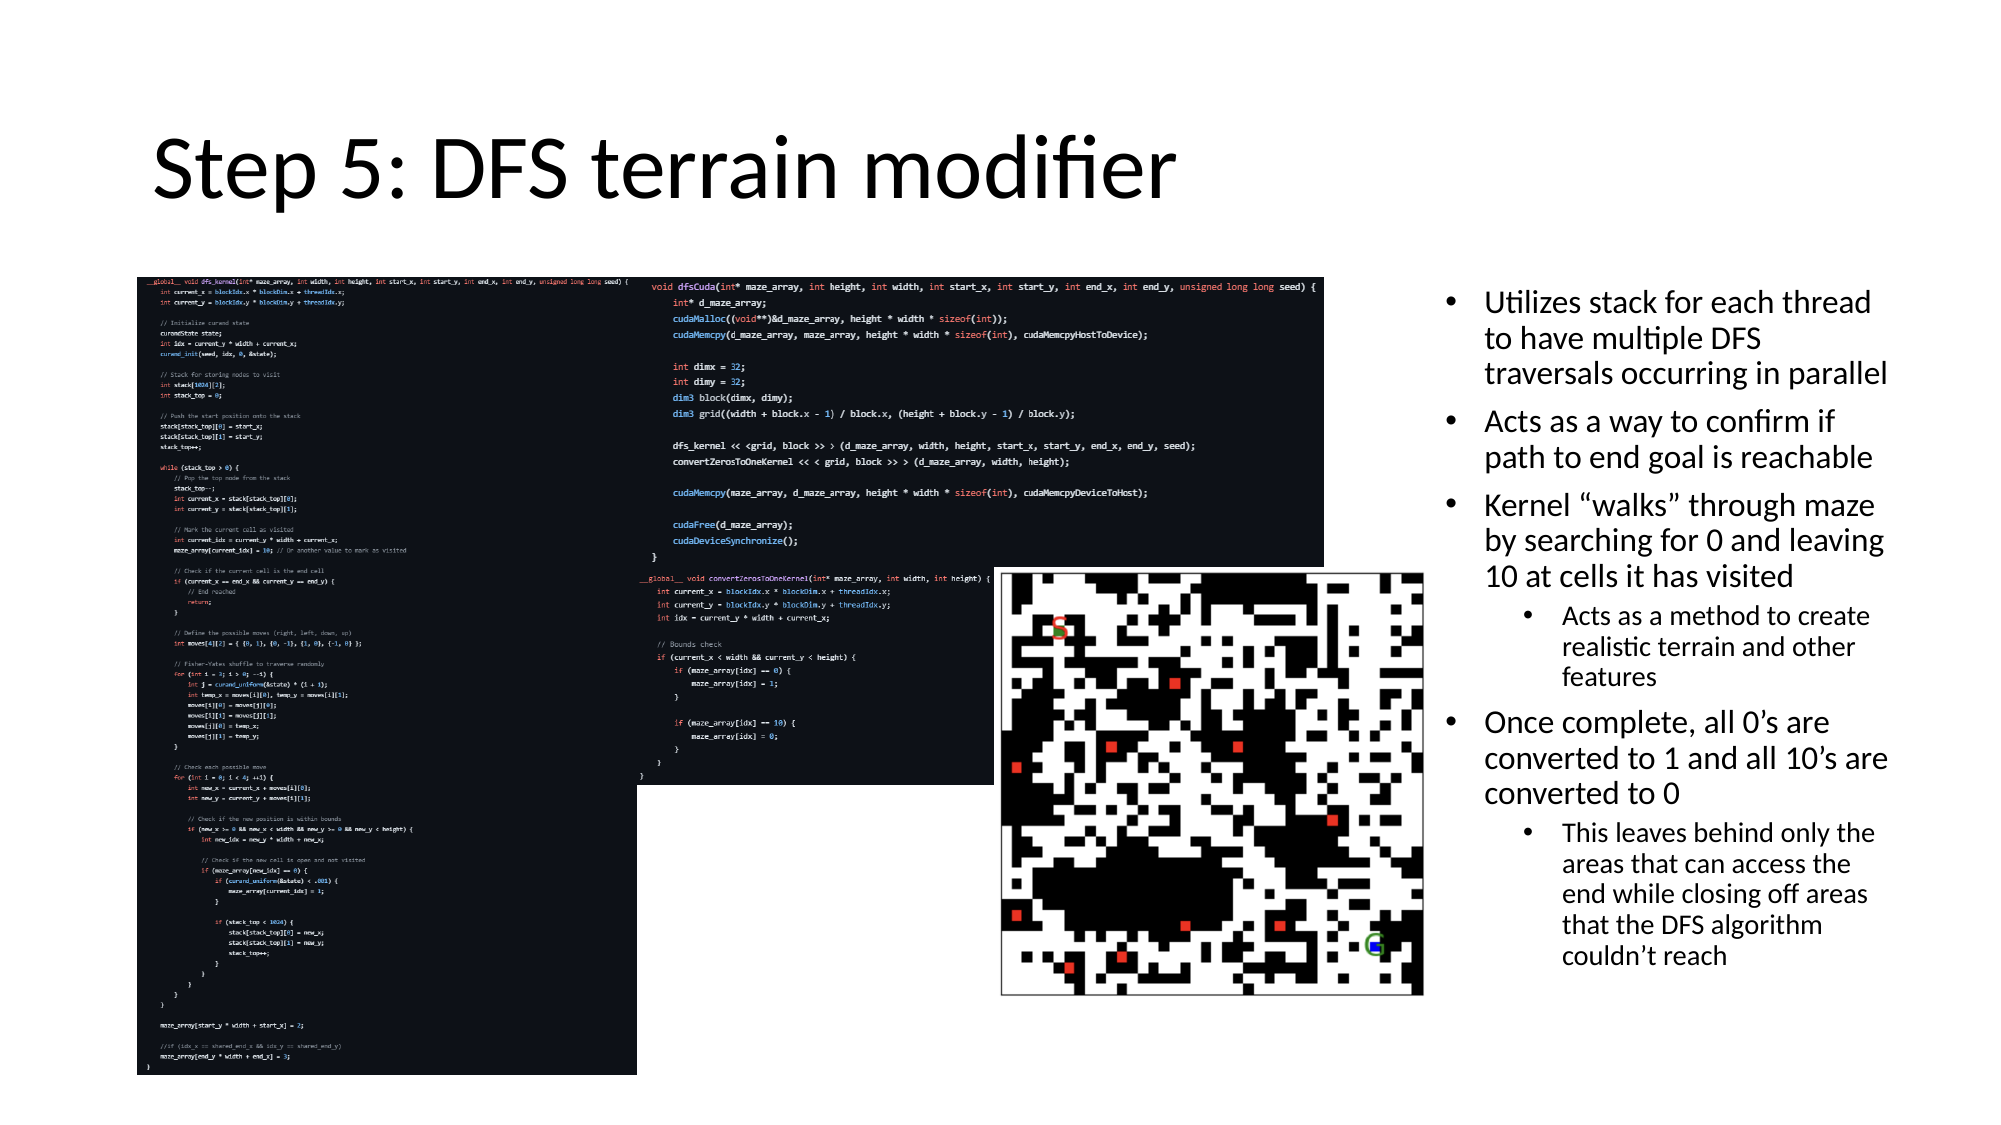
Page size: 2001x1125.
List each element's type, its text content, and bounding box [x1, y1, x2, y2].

title Step 5: DFS terrain modifier [137, 59, 1863, 278]
list Utilizes stack for each thread to have multiple DFS traversals occurring in parallel Acts as a way to confirm if path to end goal is reachable Kernel “walks” through maze by searching for 0 and leaving 10 at cells it has visited Acts as a method to create realistic terrain and other features Once complete, all 0’s are converted to 1 and all 10’s are converted to 0 This leaves behind only the areas that can access the end while closing off areas that the DFS algorithm couldn’t reach [1430, 277, 1905, 1022]
picture [137, 276, 1431, 1076]
